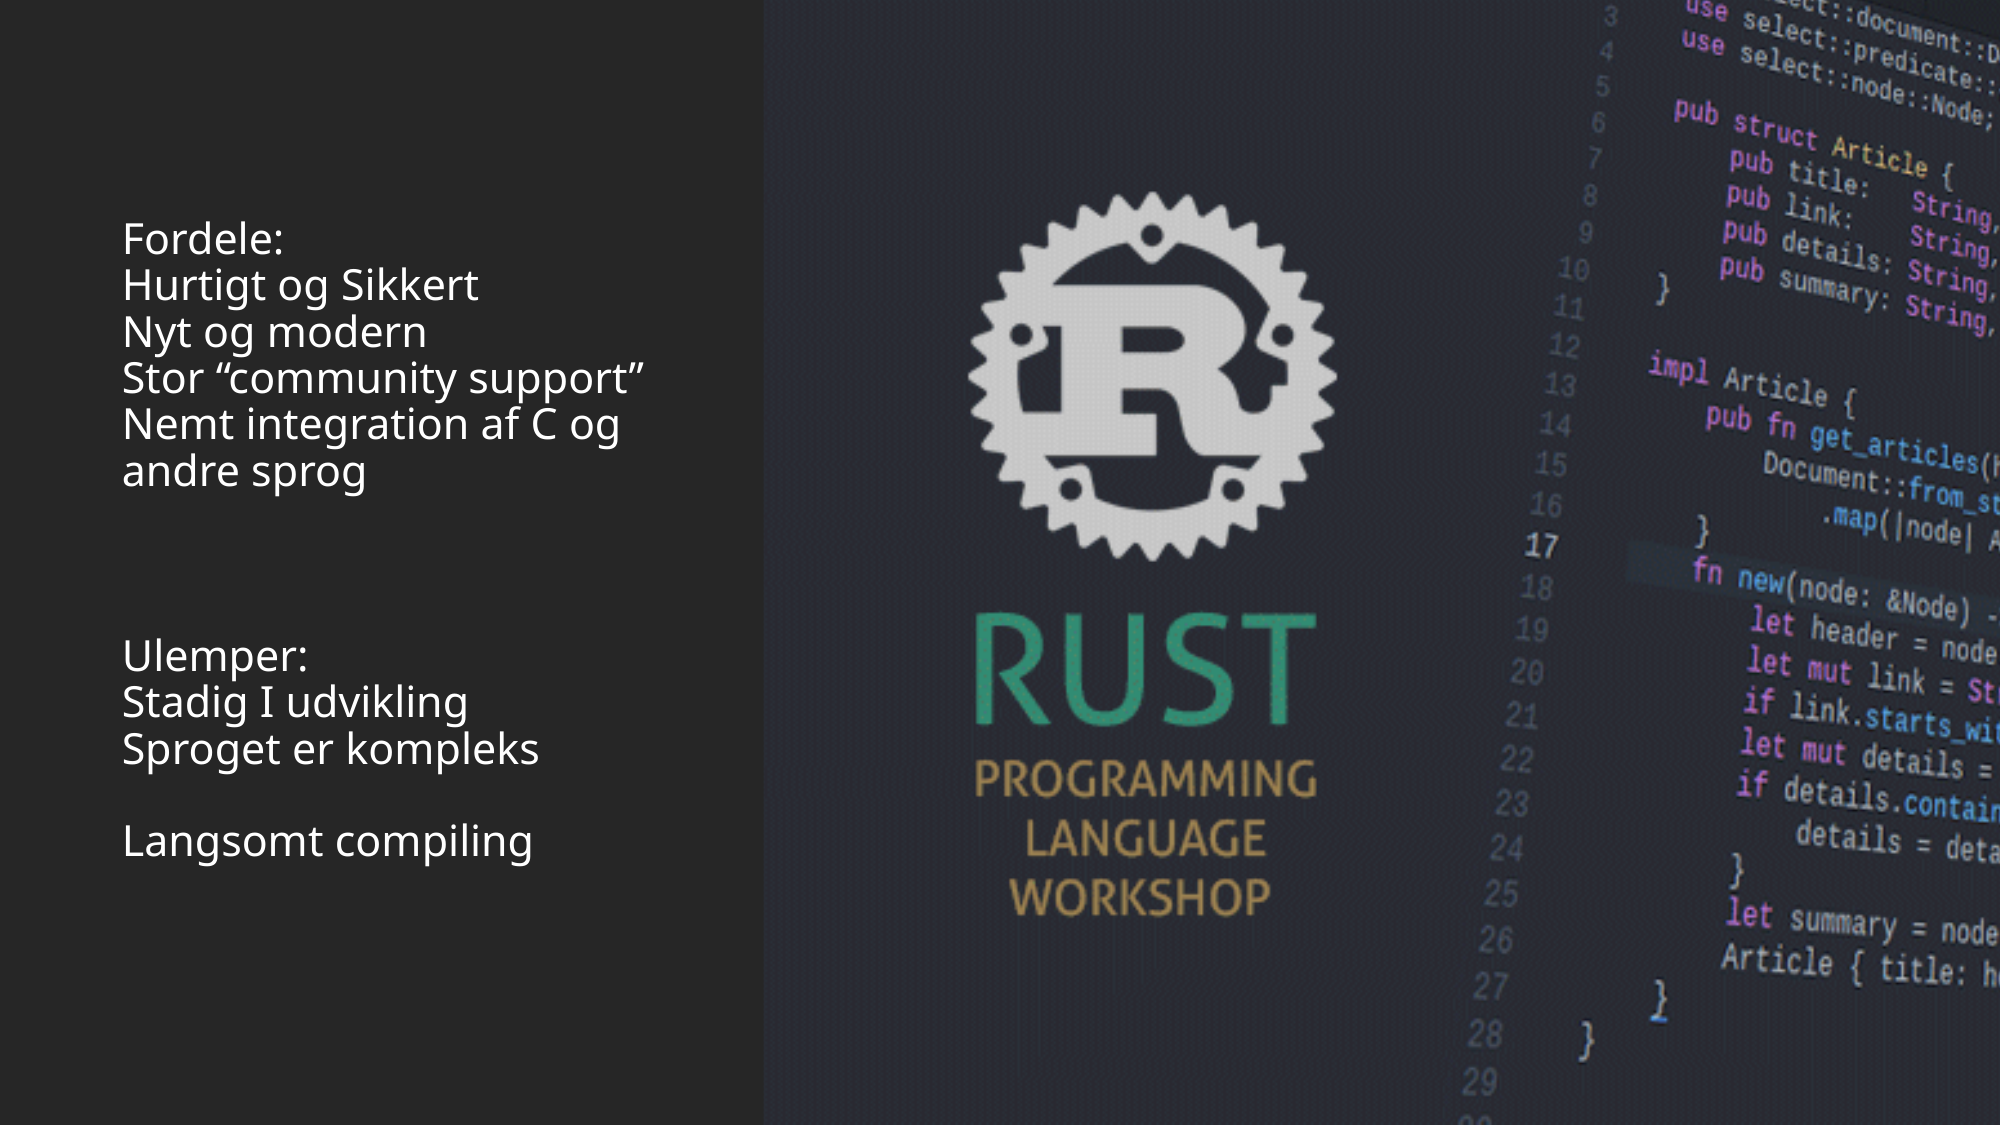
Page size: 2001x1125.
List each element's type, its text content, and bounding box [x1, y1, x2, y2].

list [763, 0, 2000, 1125]
text_box [0, 0, 763, 1125]
title Fordele: Hurtigt og Sikkert Nyt og modern Stor “community support” Nemt integration af C og andre sprog Ulemper: Stadig I udvikling Sproget er kompleks Langsomt compiling [106, 104, 661, 972]
